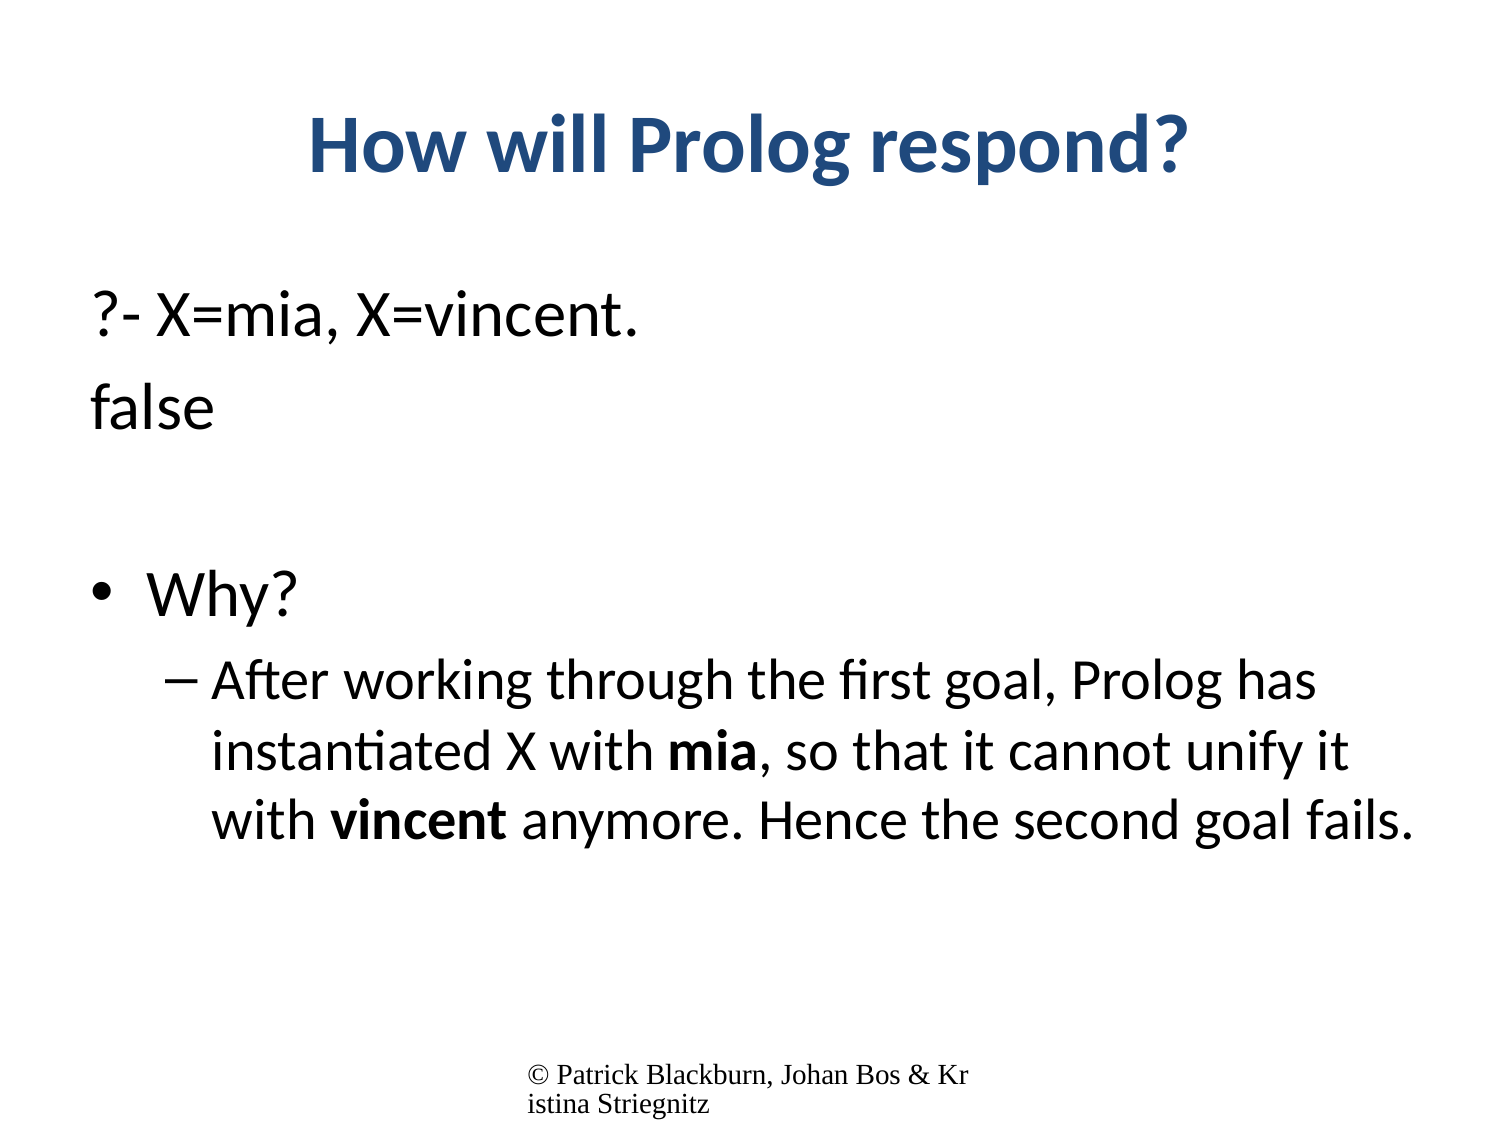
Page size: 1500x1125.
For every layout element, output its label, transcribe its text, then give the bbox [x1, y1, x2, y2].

footer © Patrick Blackburn, Johan Bos & Kristina Striegnitz [512, 1042, 988, 1103]
list ?- X=mia, X=vincent. false Why? After working through the first goal, Prolog has instantiated X with mia, so that it cannot unify it with vincent anymore. Hence the second goal fails. [75, 262, 1463, 900]
title How will Prolog respond? [75, 45, 1425, 233]
